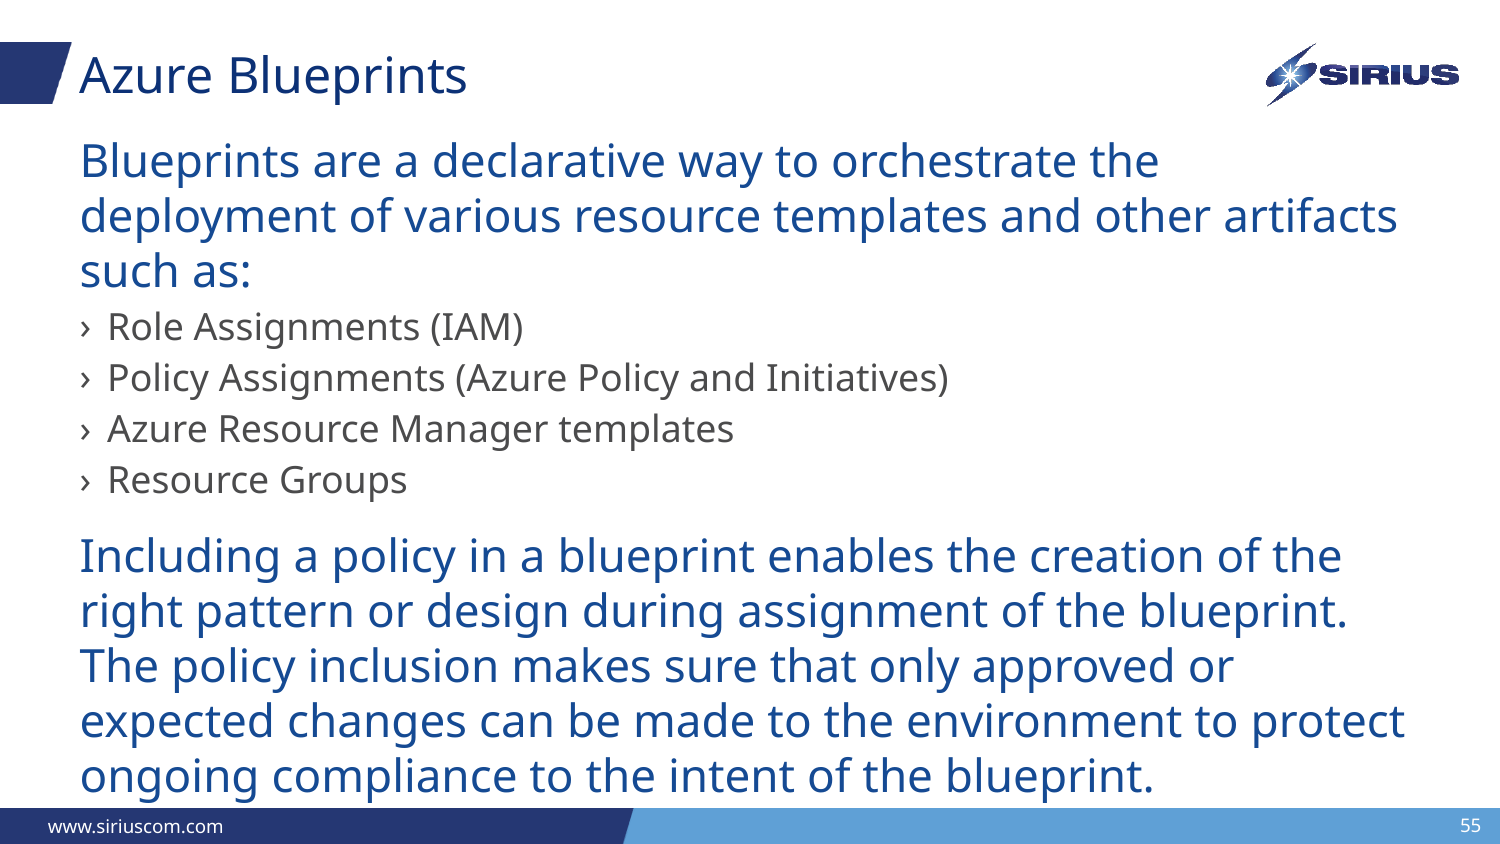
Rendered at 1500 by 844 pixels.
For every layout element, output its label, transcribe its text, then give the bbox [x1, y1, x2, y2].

picture [0, 808, 1500, 844]
picture [0, 42, 72, 104]
title Azure Blueprints [72, 35, 1233, 112]
list Blueprints are a declarative way to orchestrate the deployment of various resource templates and other artifacts such as: Role Assignments (IAM) Policy Assignments (Azure Policy and Initiatives) Azure Resource Manager templates Resource Groups Including a policy in a blueprint enables the creation of the right pattern or design during assignment of the blueprint. The policy inclusion makes sure that only approved or expected changes can be made to the environment to protect ongoing compliance to the intent of the blueprint. [72, 124, 1428, 764]
picture [1265, 42, 1459, 107]
